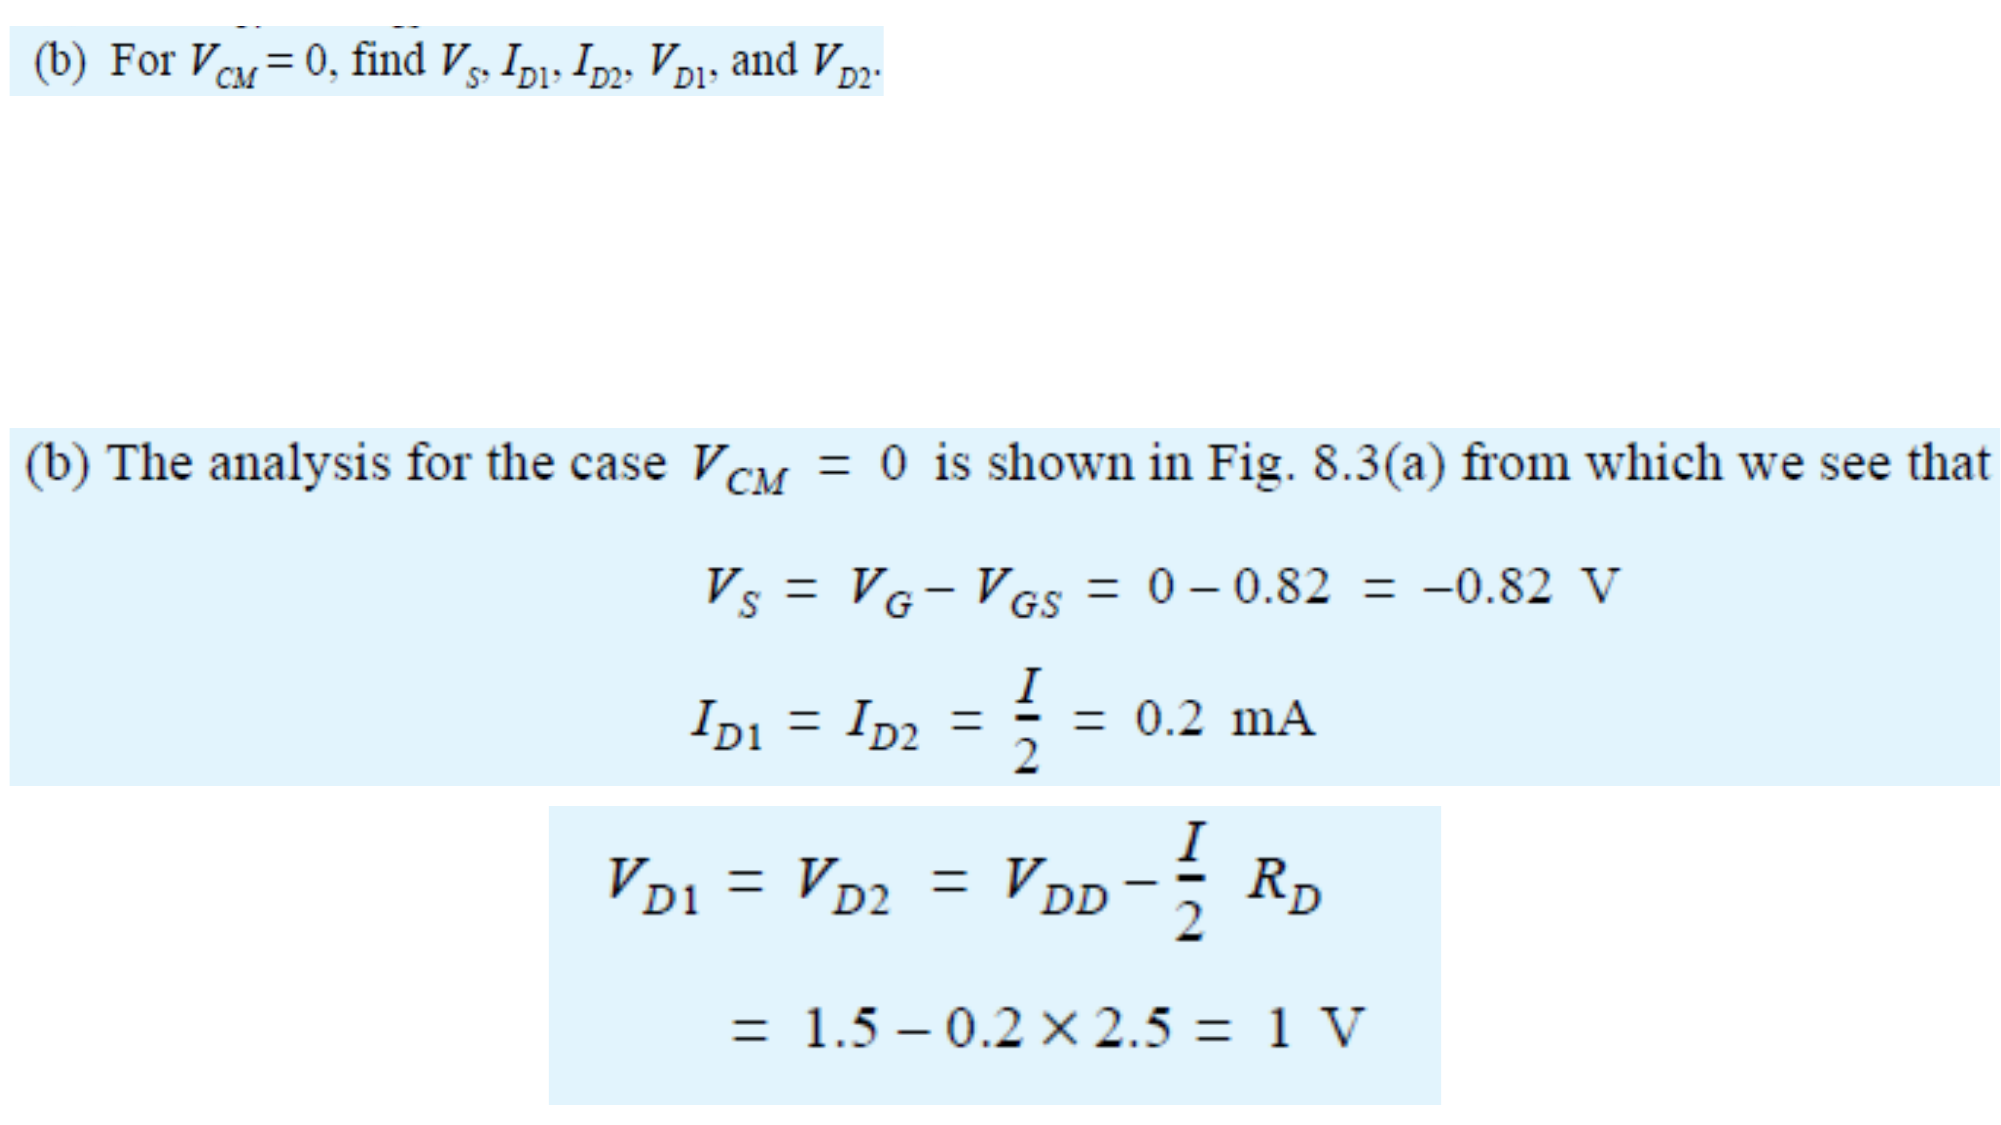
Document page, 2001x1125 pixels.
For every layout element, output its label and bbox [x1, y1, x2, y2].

picture [9, 428, 2000, 786]
picture [548, 806, 1442, 1105]
picture [9, 26, 884, 96]
